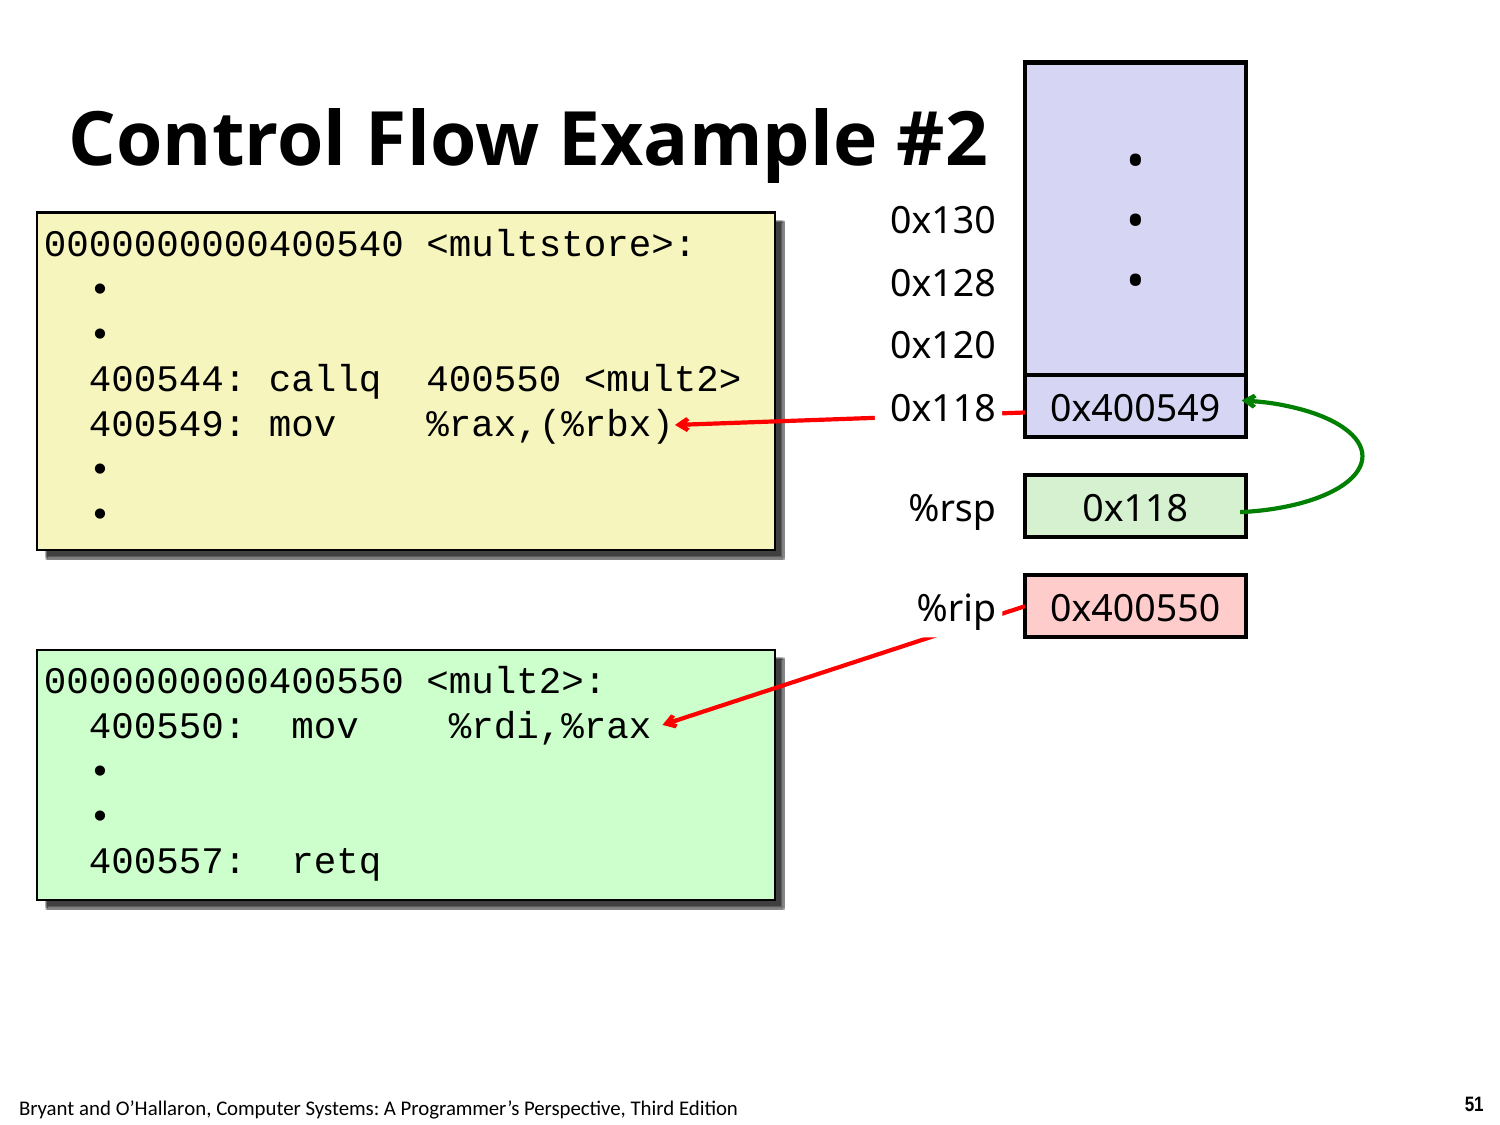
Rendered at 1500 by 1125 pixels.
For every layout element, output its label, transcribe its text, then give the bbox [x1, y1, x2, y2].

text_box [874, 187, 1003, 638]
text_box 0000000000400550 <mult2>: 400550: mov %rdi,%rax • • 400557: retq [37, 650, 775, 900]
title Control Flow Example #2 [62, 41, 1438, 230]
text_box 0x400549 [1025, 375, 1246, 438]
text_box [674, 412, 869, 426]
text_box 0000000000400540 <multstore>: • • 400544: callq 400550 <mult2> 400549: mov %rax,(%rbx) • • [37, 212, 775, 550]
text_box • • • [1025, 62, 1246, 375]
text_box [662, 605, 1026, 726]
text_box [1224, 394, 1363, 513]
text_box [1007, 412, 1026, 426]
text_box 0x118 [1025, 474, 1246, 538]
text_box 0x400550 [1025, 574, 1246, 638]
